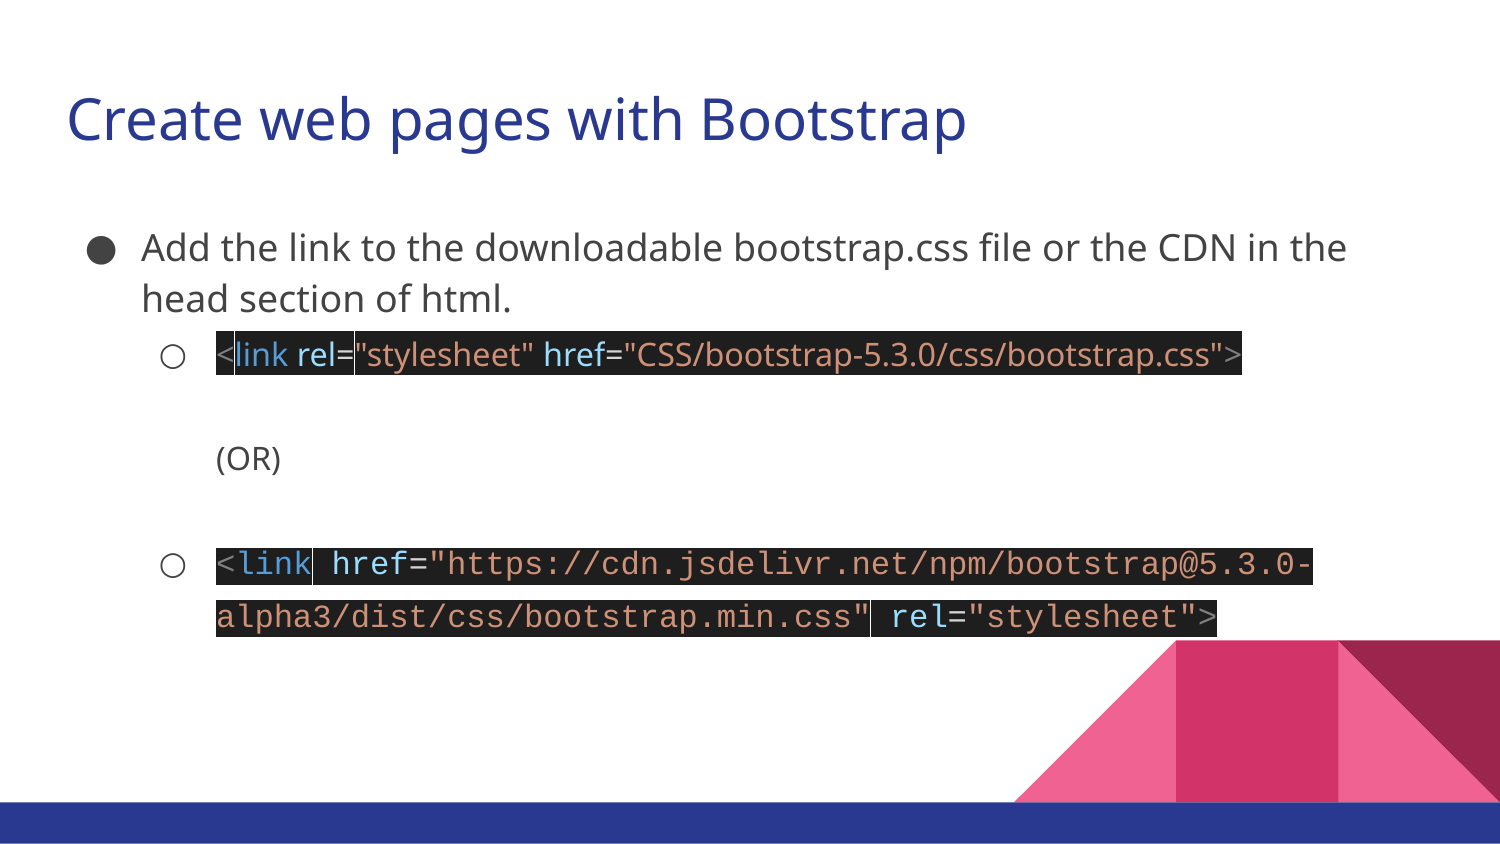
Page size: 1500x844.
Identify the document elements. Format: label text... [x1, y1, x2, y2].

title Create web pages with Bootstrap [51, 67, 1449, 167]
list Add the link to the downloadable bootstrap.css file or the CDN in the head section of html. <link rel="stylesheet" href="CSS/bootstrap-5.3.0/css/bootstrap.css"> (OR) <link href="https://cdn.jsdelivr.net/npm/bootstrap@5.3.0-alpha3/dist/css/bootstrap.min.css" rel="stylesheet"> [51, 201, 1449, 750]
